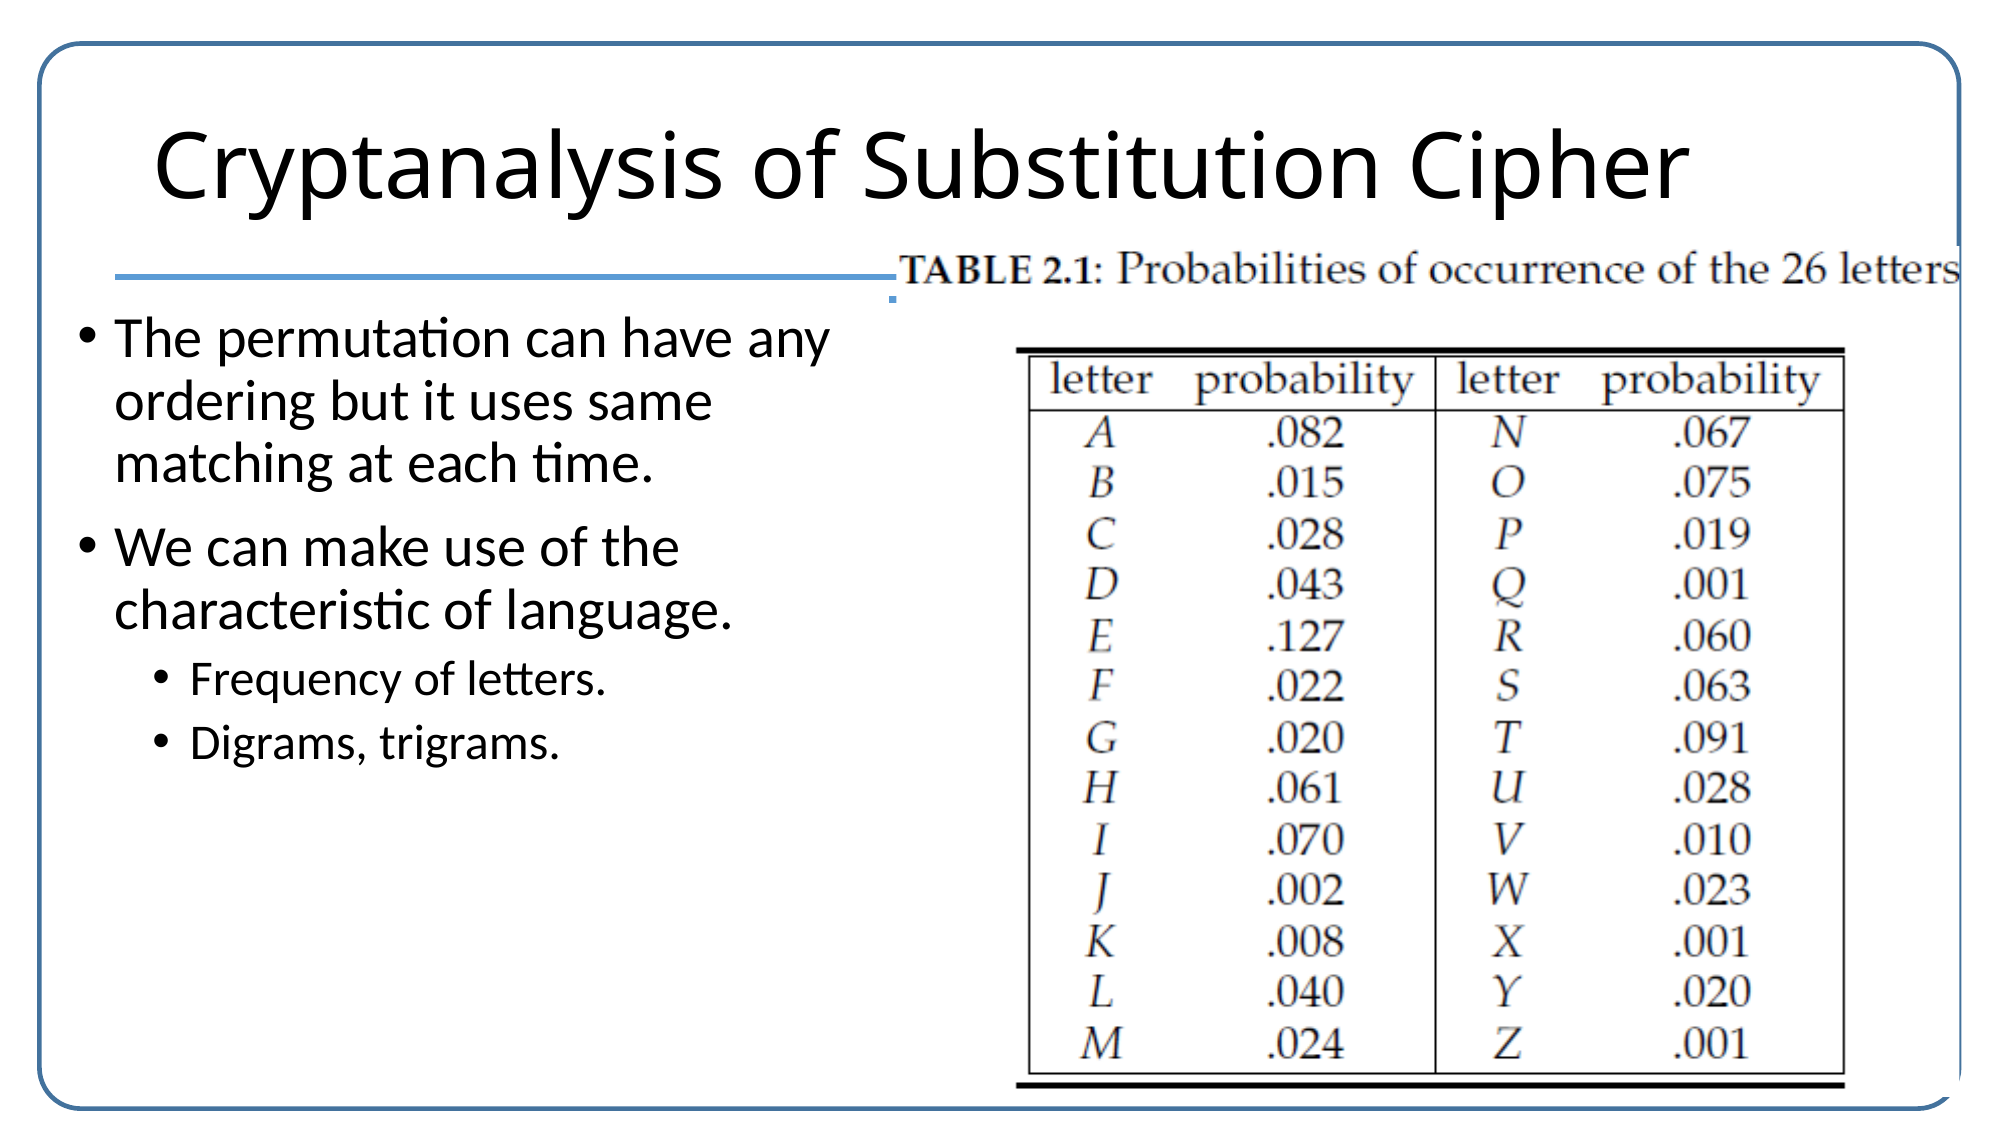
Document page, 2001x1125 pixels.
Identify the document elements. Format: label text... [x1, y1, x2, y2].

picture [896, 246, 1960, 1097]
title Cryptanalysis of Substitution Cipher [137, 59, 1863, 278]
list The permutation can have any ordering but it uses same matching at each time. We can make use of the characteristic of language. Frequency of letters. Digrams, trigrams. [62, 299, 896, 797]
